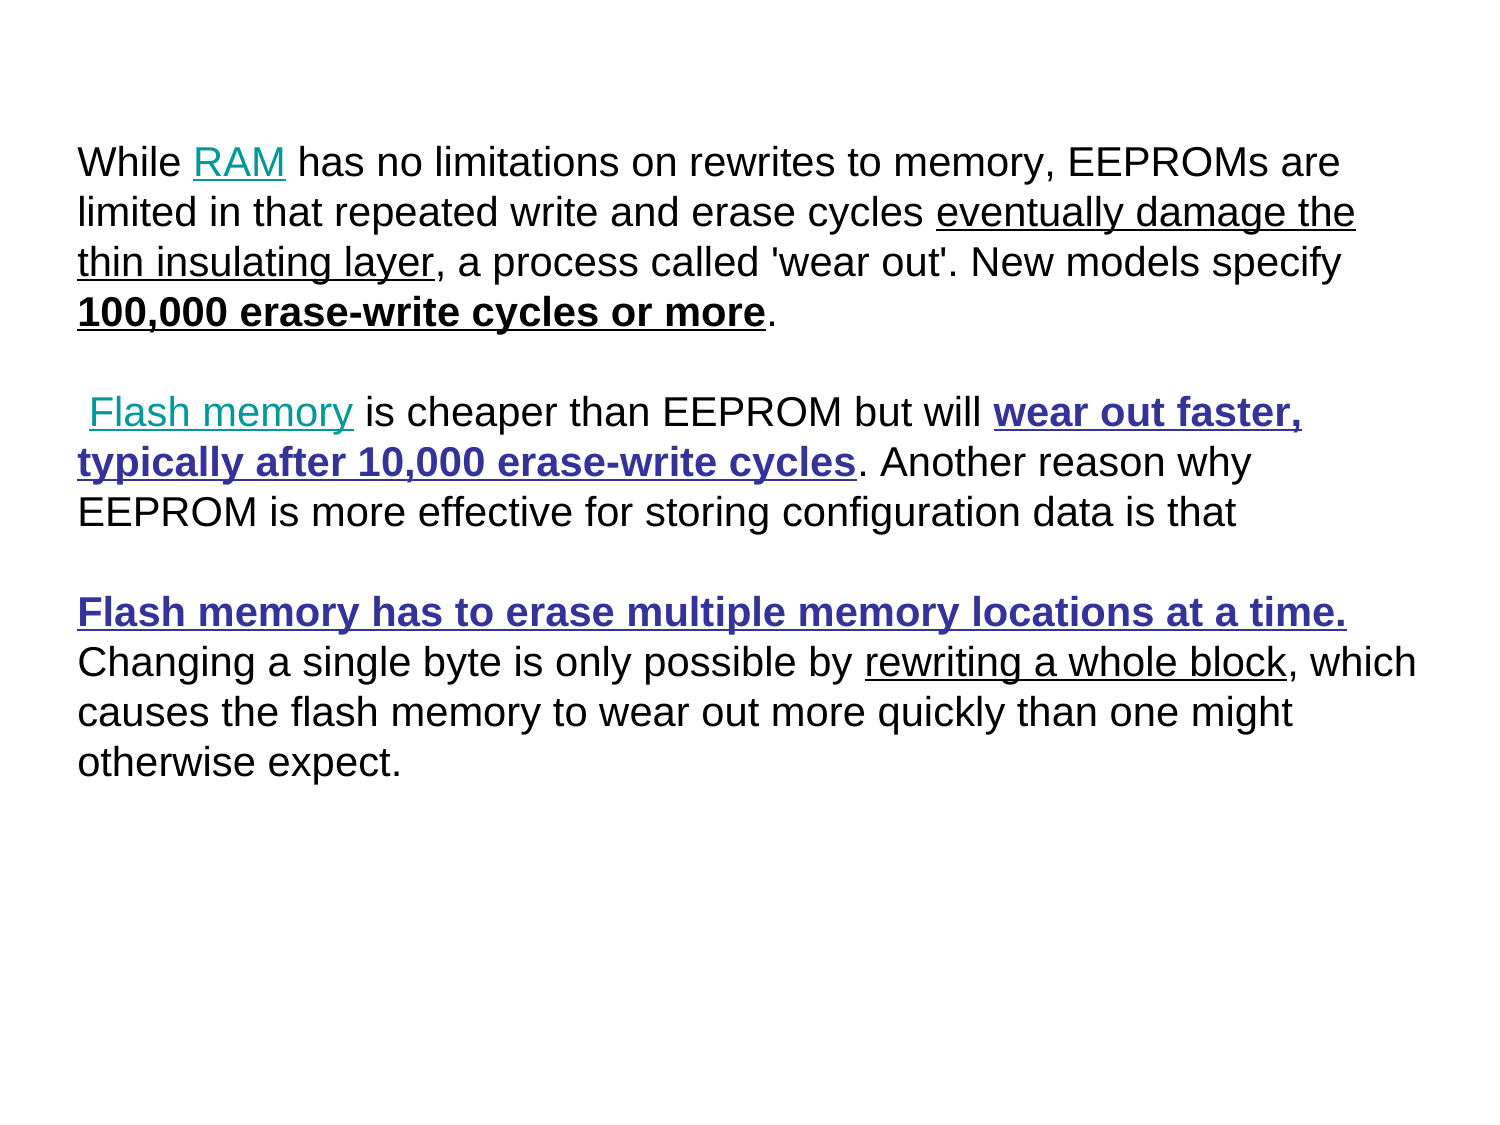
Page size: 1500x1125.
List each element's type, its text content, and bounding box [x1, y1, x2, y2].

text_box While RAM has no limitations on rewrites to memory, EEPROMs are limited in that repeated write and erase cycles eventually damage the thin insulating layer, a process called 'wear out'. New models specify 100,000 erase-write cycles or more. Flash memory is cheaper than EEPROM but will wear out faster, typically after 10,000 erase-write cycles. Another reason why EEPROM is more effective for storing configuration data is that Flash memory has to erase multiple memory locations at a time. Changing a single byte is only possible by rewriting a whole block, which causes the flash memory to wear out more quickly than one might otherwise expect. [62, 127, 1438, 793]
